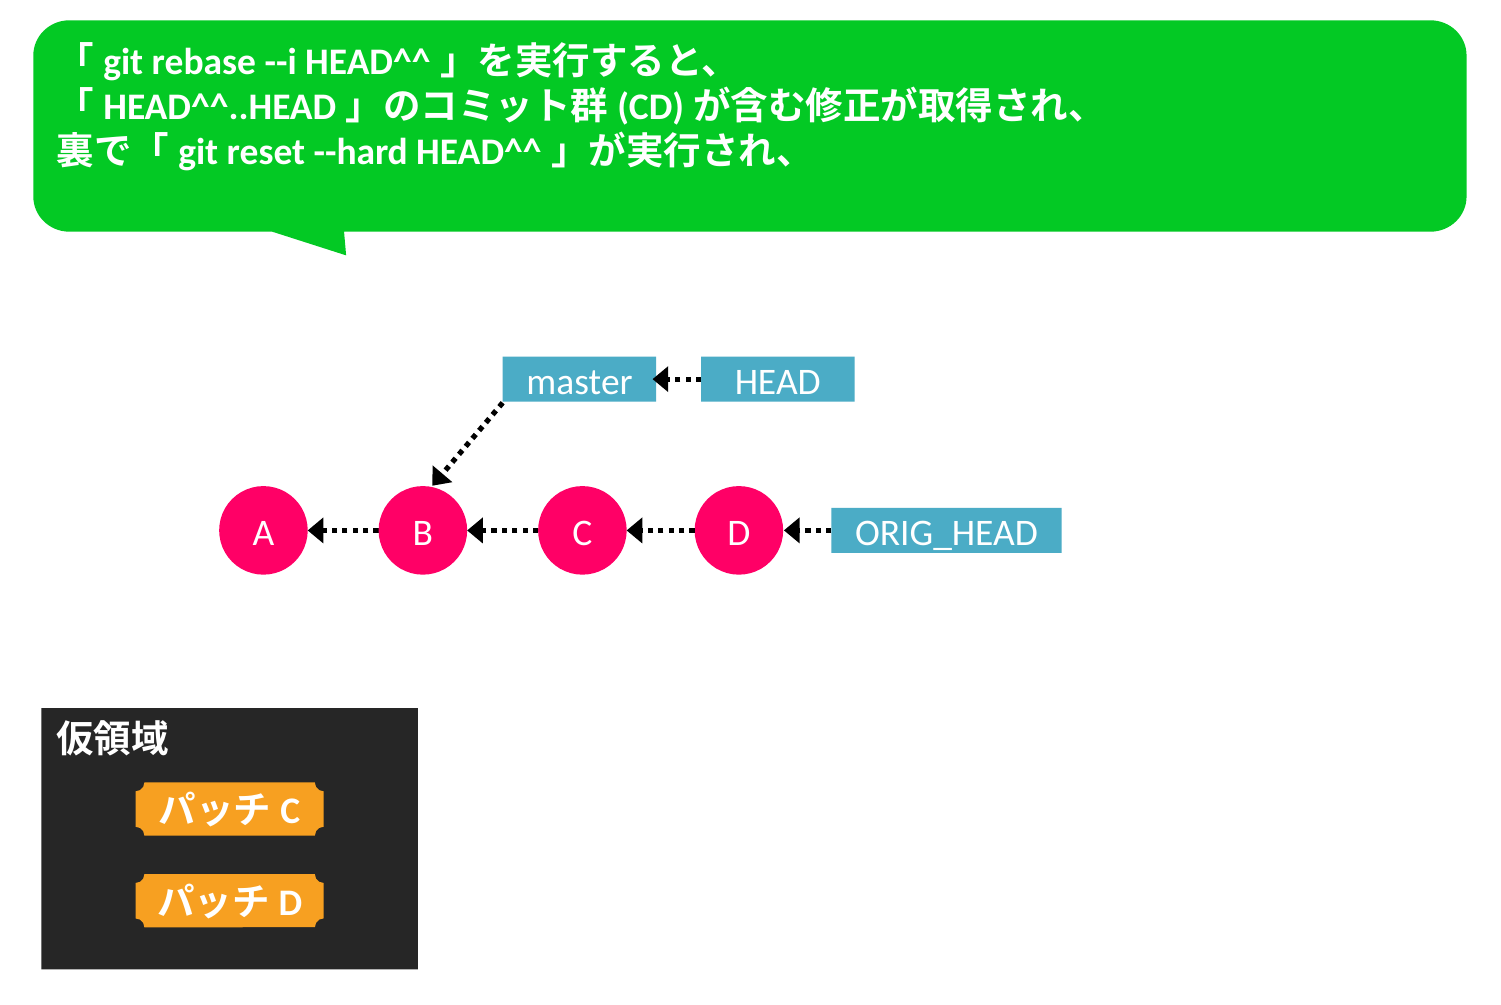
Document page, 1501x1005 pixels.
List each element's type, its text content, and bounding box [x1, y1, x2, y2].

text_box ORIG_HEAD [829, 506, 1064, 555]
text_box パッチC [133, 780, 326, 838]
text_box D [692, 483, 786, 577]
text_box A [217, 483, 310, 577]
text_box パッチD [133, 872, 326, 930]
text_box HEAD [699, 354, 857, 404]
text_box master [501, 354, 658, 404]
text_box C [536, 483, 629, 577]
text_box 「git rebase --i HEAD^^」を実行すると、 「HEAD^^..HEAD」のコミット群(CD)が含む修正が取得され、 裏で「git reset --hard HEAD^^」が実行され、 [31, 18, 1469, 258]
text_box B [376, 483, 470, 577]
text_box 仮領域 [39, 706, 420, 971]
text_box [432, 402, 503, 486]
